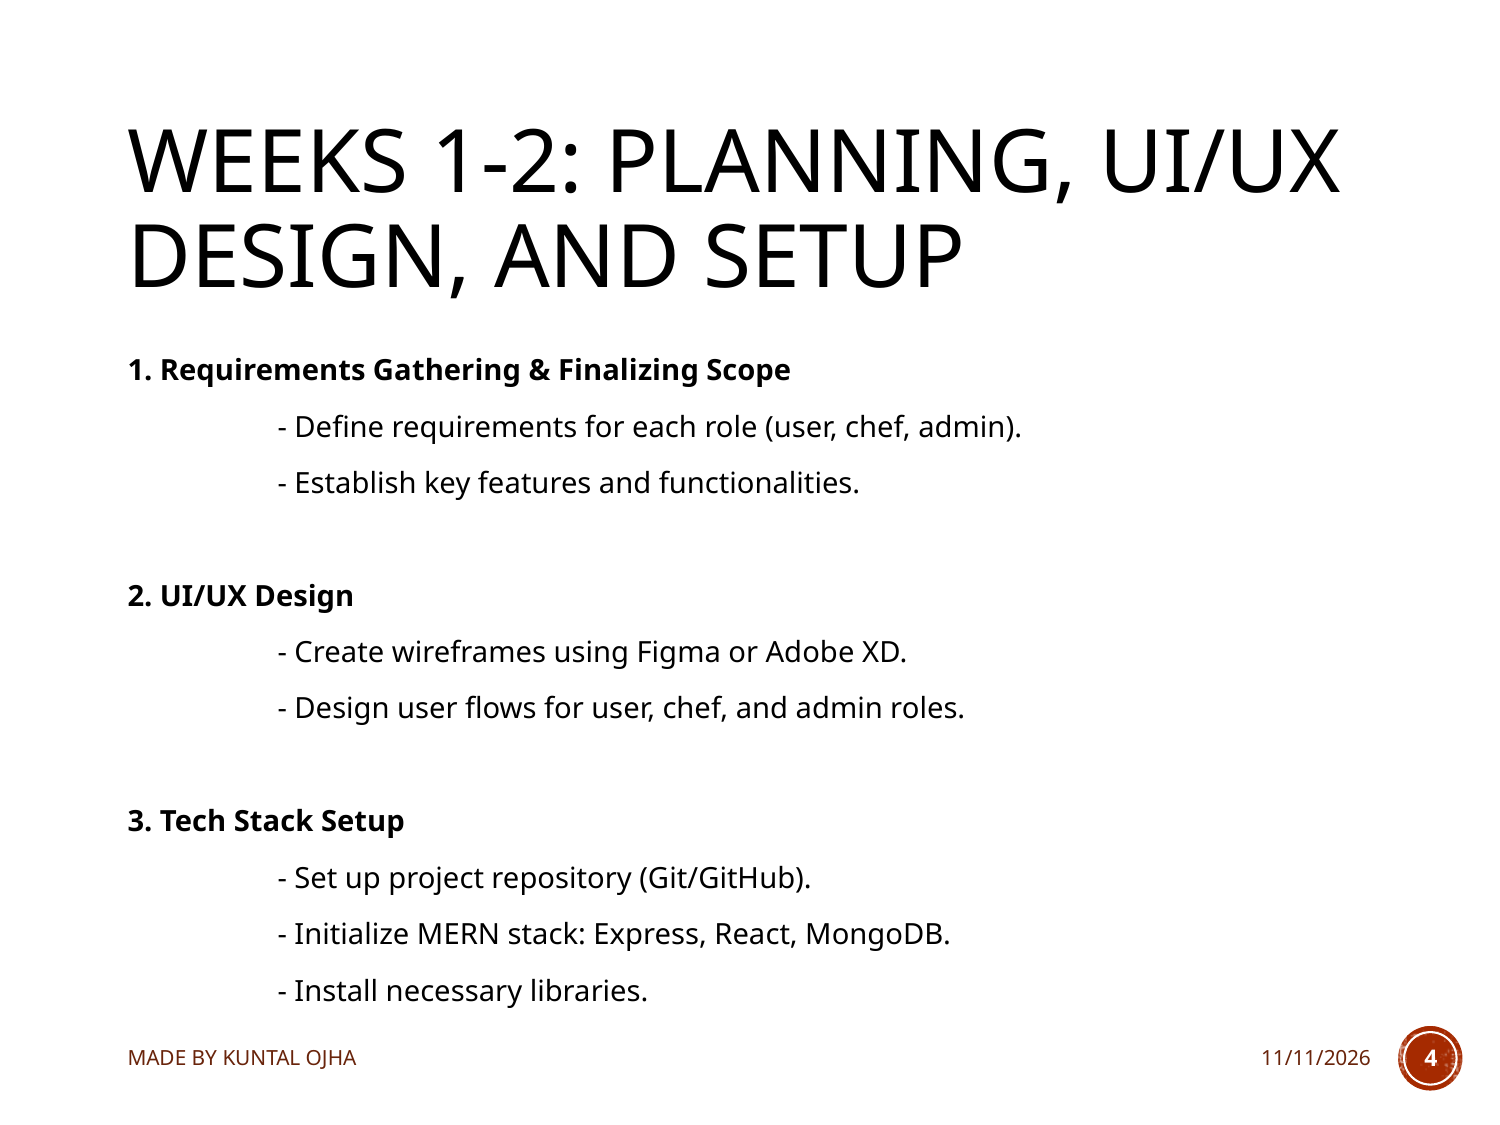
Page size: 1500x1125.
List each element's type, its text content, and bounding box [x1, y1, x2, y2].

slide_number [982, 1028, 1386, 1089]
slide_number 4 [1391, 1028, 1471, 1089]
list 1. Requirements Gathering & Finalizing Scope - Define requirements for each role (user, chef, admin). - Establish key features and functionalities. 2. UI/UX Design - Create wireframes using Figma or Adobe XD. - Design user flows for user, chef, and admin roles. 3. Tech Stack Setup - Set up project repository (Git/GitHub). - Initialize MERN stack: Express, React, MongoDB. - Install necessary libraries. [112, 348, 1388, 1013]
title Weeks 1-2: Planning, UI/UX Design, and Setup [112, 79, 1388, 344]
footer MADE BY KUNTAL OJHA [112, 1028, 891, 1089]
